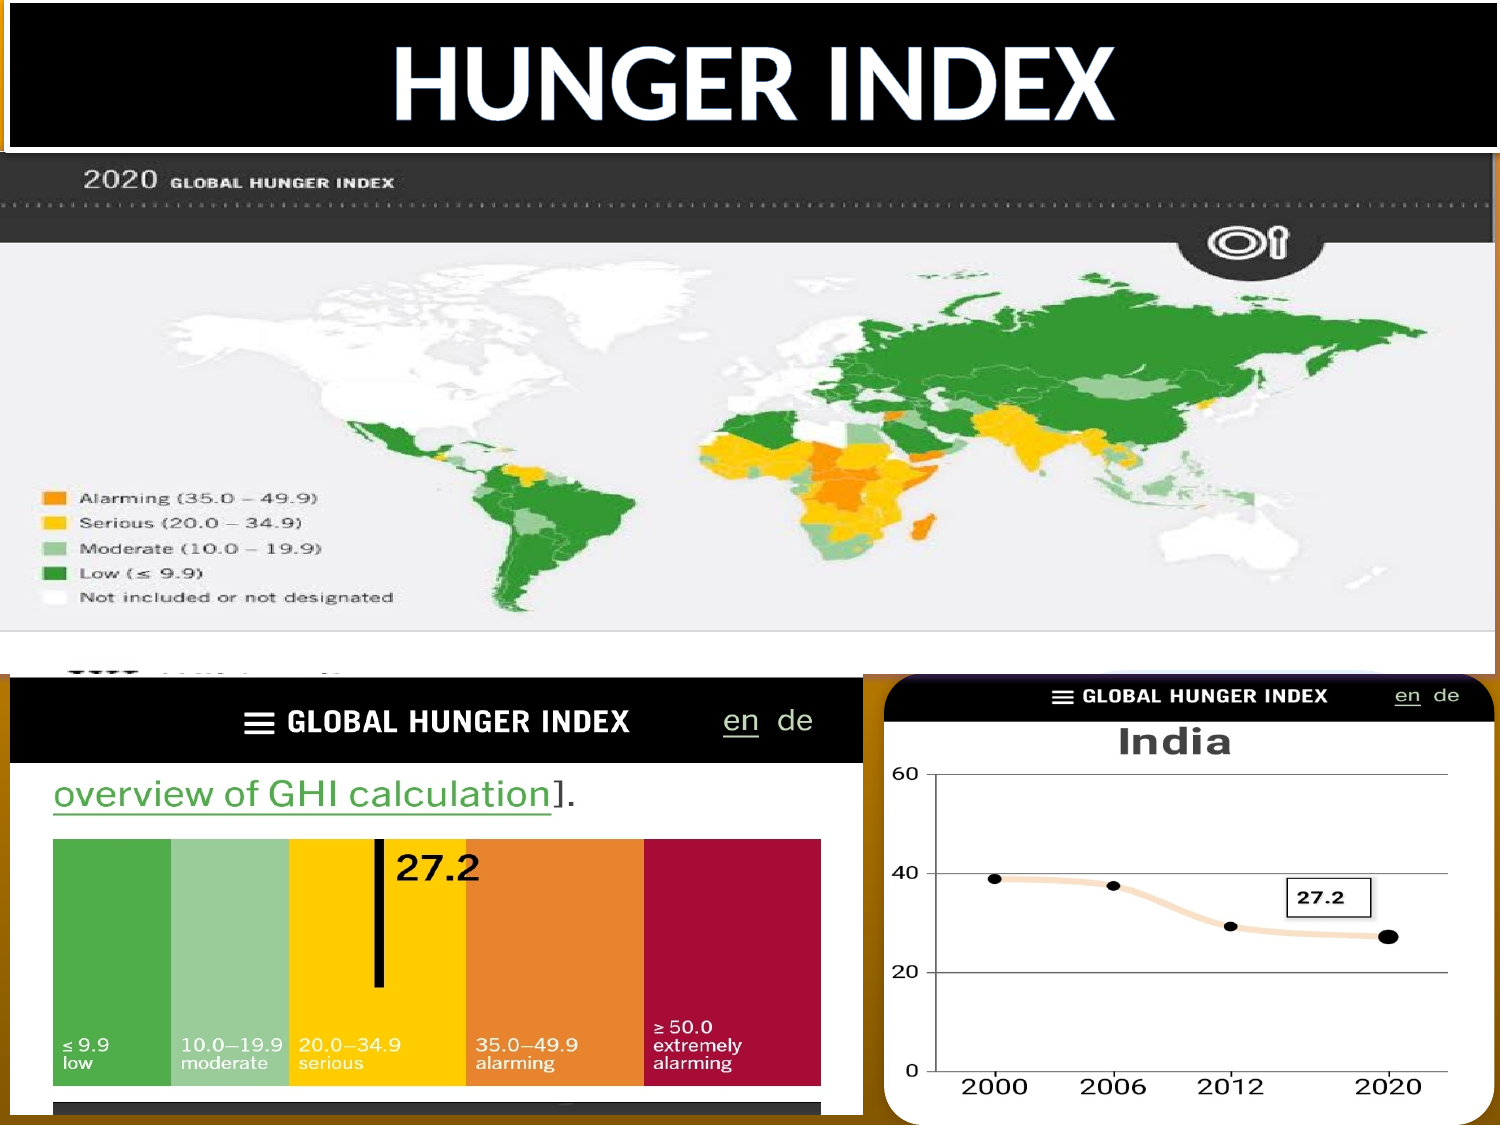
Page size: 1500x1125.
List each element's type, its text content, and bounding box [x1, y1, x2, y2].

picture [0, 151, 1495, 1125]
text_box HUNGER INDEX [4, 0, 1500, 153]
